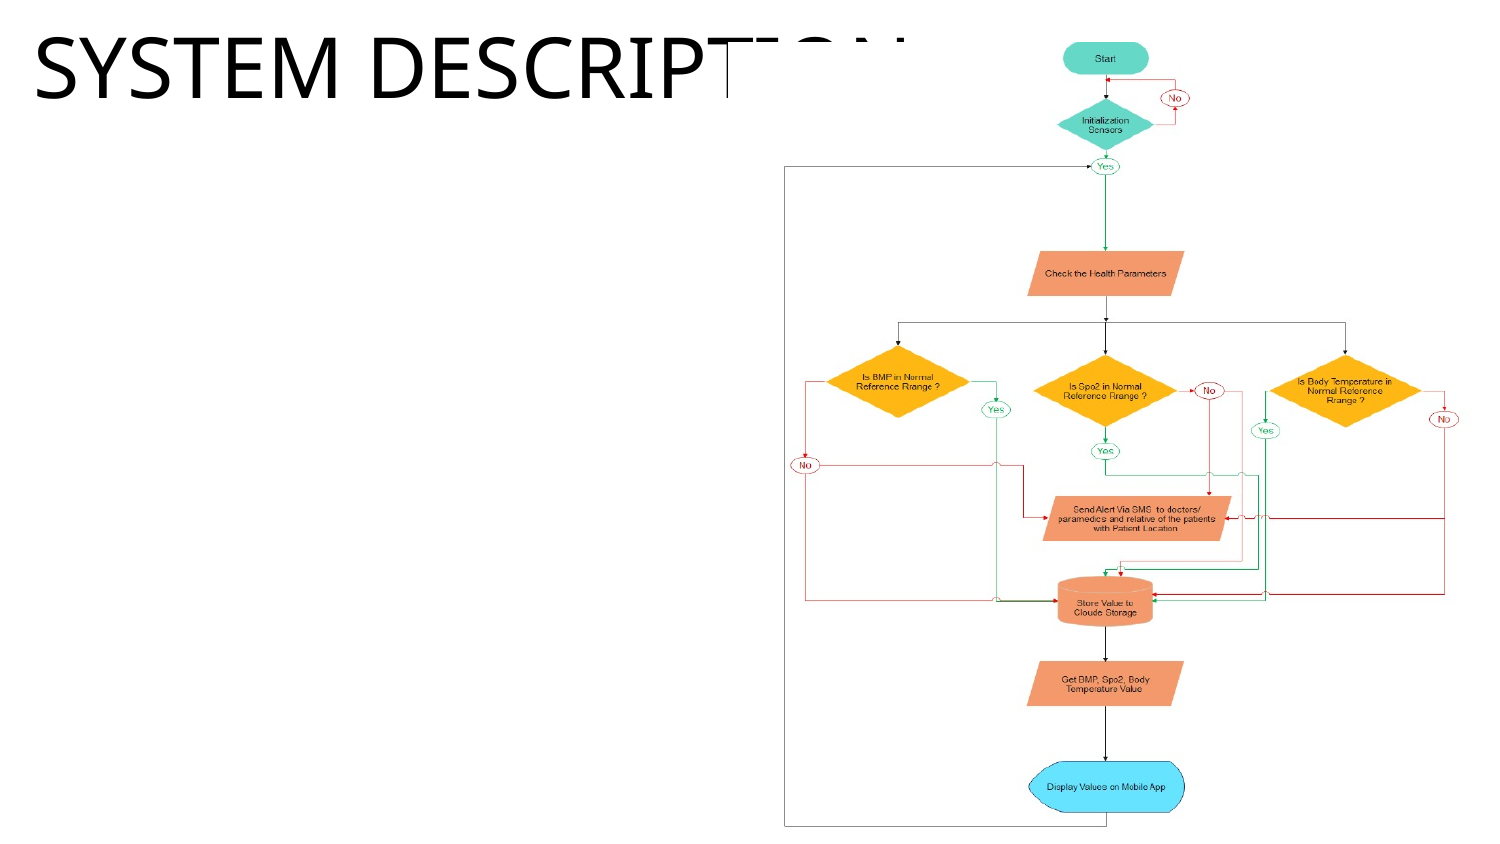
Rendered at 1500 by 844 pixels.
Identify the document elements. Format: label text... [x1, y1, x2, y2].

picture [728, 42, 1482, 834]
title System Description [18, 10, 1282, 105]
